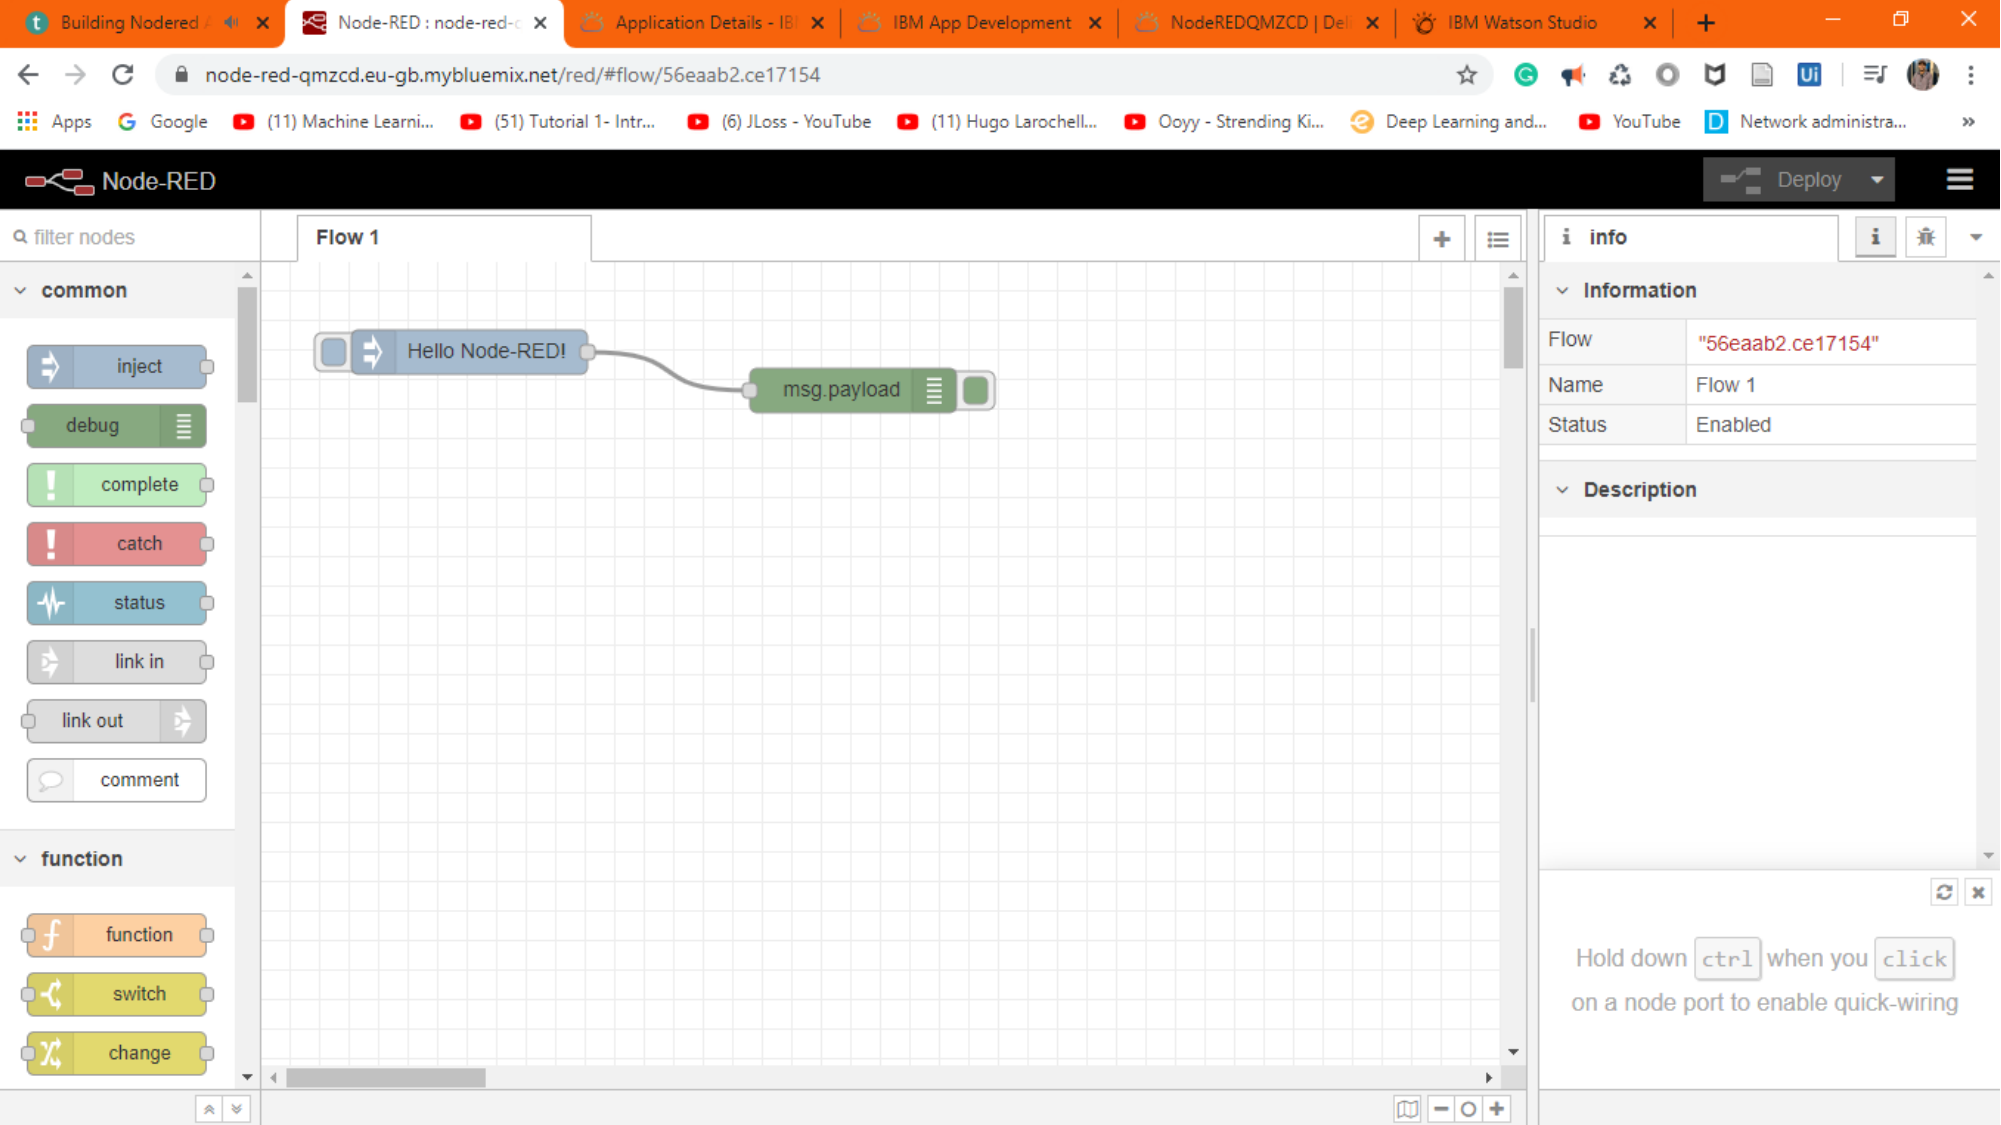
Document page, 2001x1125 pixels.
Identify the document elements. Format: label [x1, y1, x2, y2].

list [0, 0, 2000, 1125]
